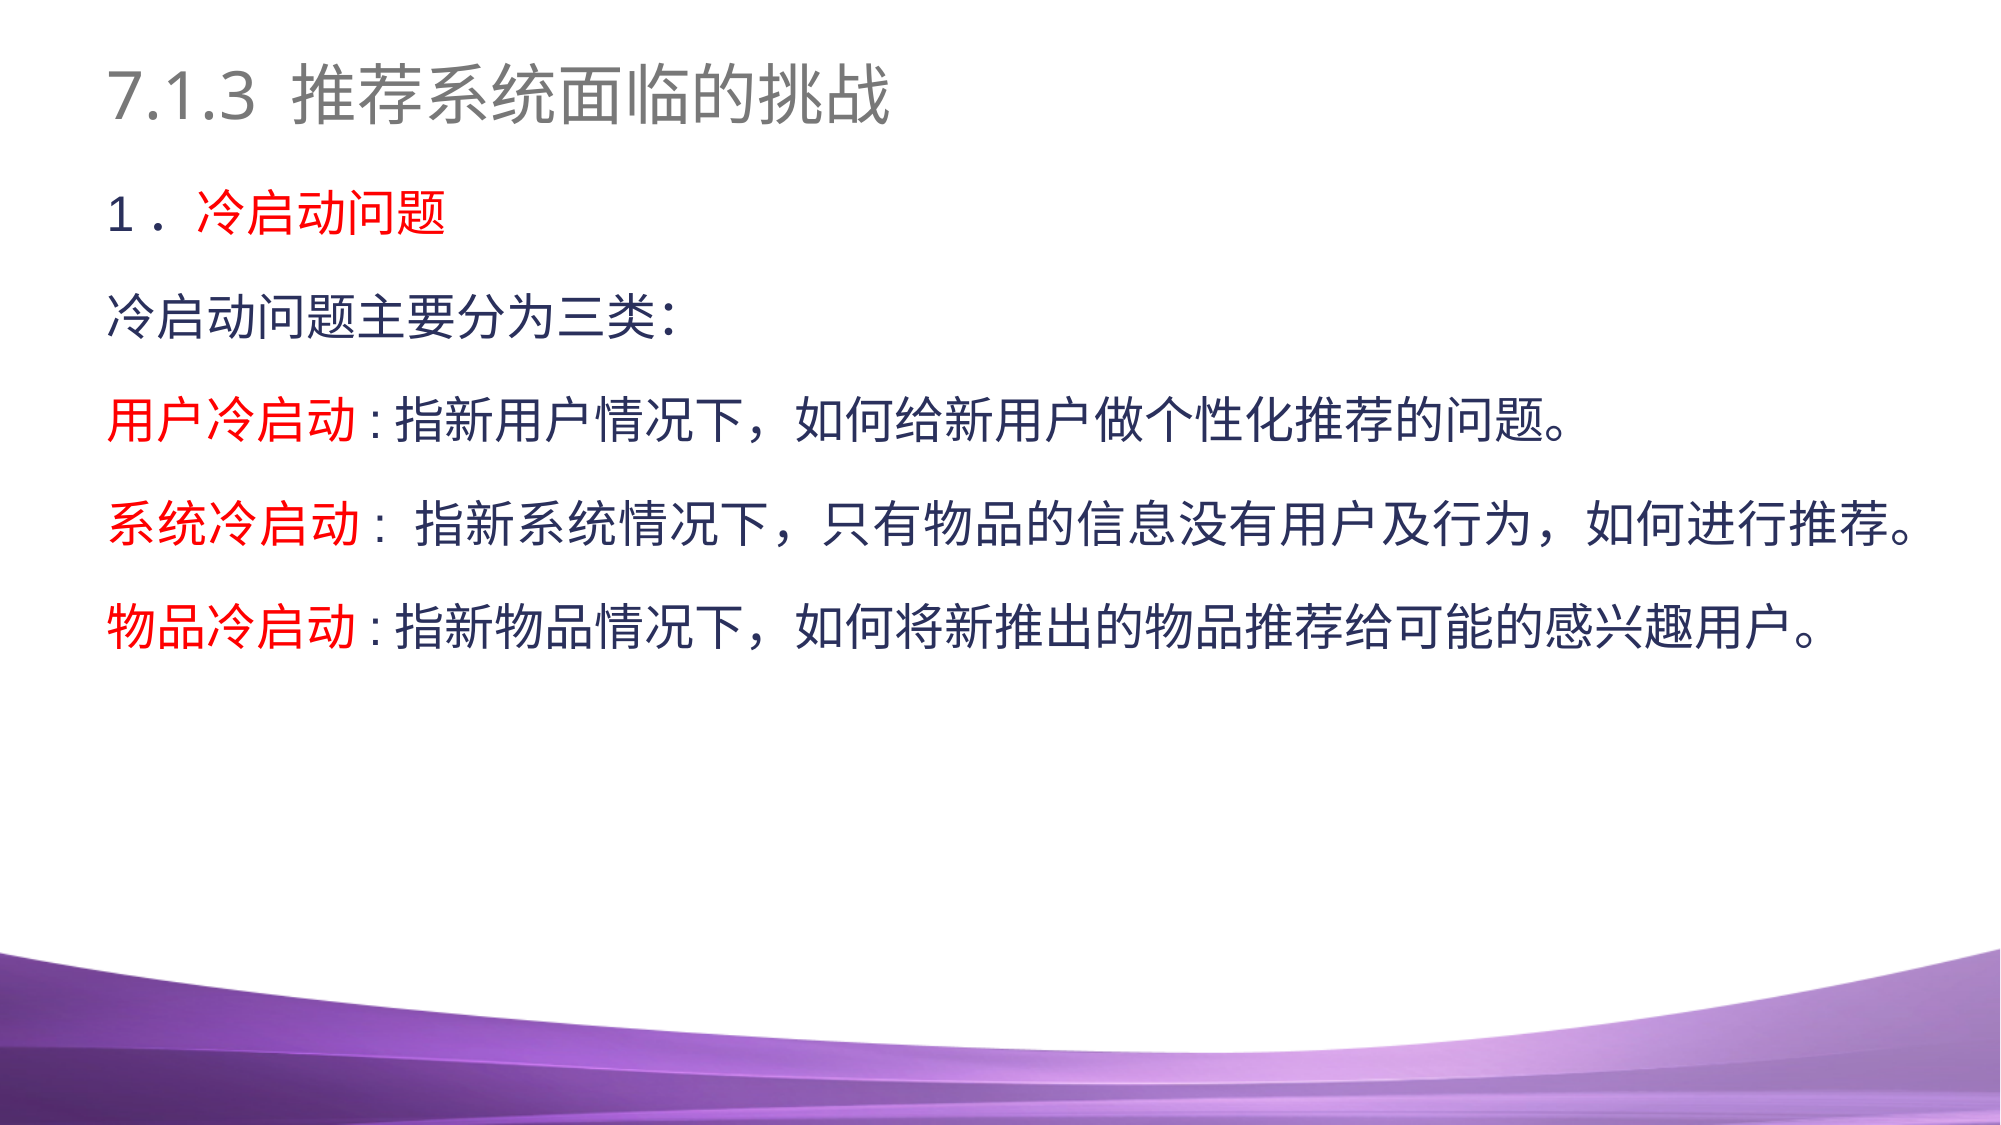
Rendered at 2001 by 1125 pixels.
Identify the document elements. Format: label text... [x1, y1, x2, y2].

picture [0, 943, 2001, 1125]
title 7.1.3 推荐系统面临的挑战 [91, 26, 1906, 142]
list 1．冷启动问题 冷启动问题主要分为三类： 用户冷启动:指新用户情况下，如何给新用户做个性化推荐的问题。 系统冷启动: 指新系统情况下，只有物品的信息没有用户及行为，如何进行推荐。 物品冷启动:指新物品情况下，如何将新推出的物品推荐给可能的感兴趣用户。 [91, 168, 1906, 1021]
